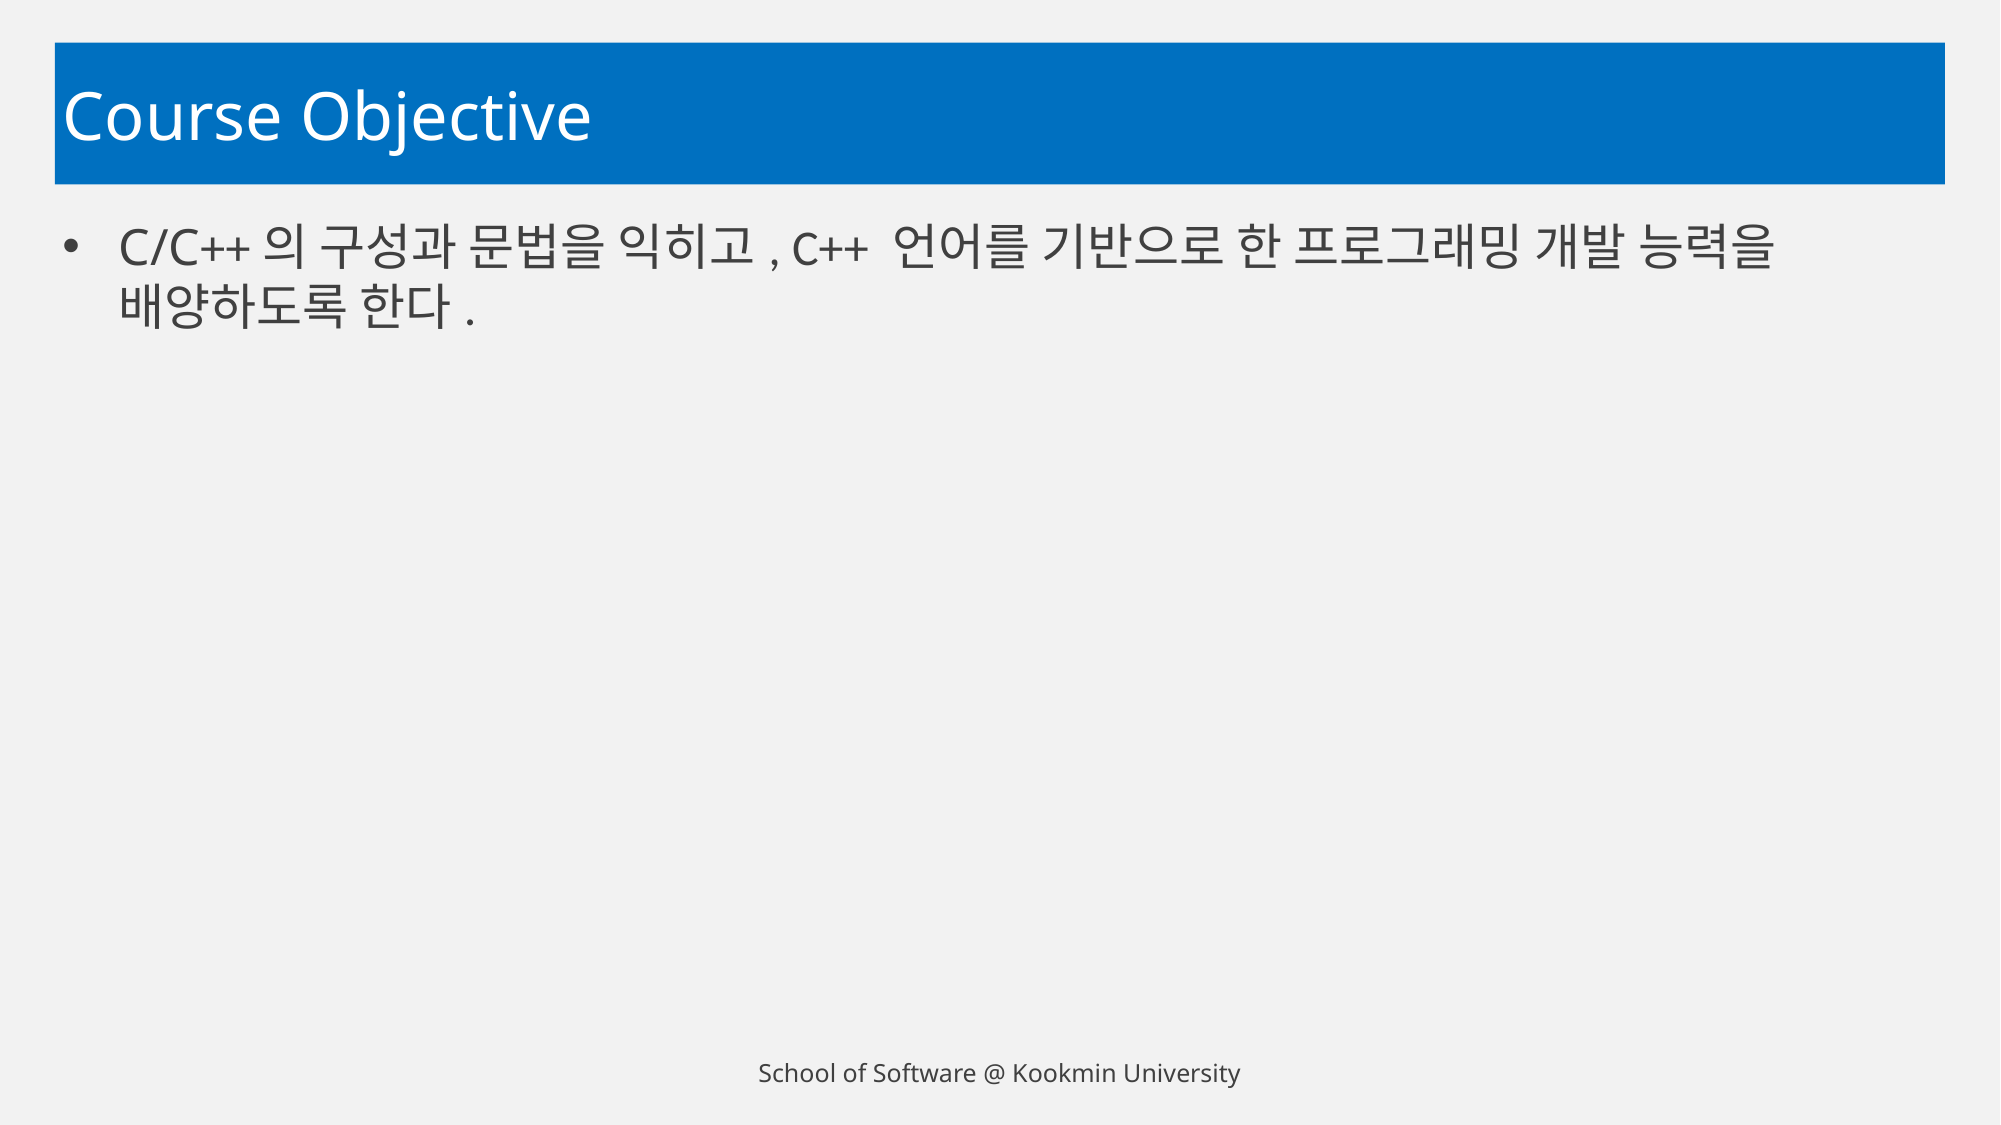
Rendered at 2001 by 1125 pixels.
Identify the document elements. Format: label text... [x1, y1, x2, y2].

text_box School of Software @ Kookmin University [622, 1050, 1378, 1095]
list C/C++의 구성과 문법을 익히고, C++ 언어를 기반으로 한 프로그래밍 개발 능력을 배양하도록 한다. [54, 207, 1946, 1000]
title Course Objective [54, 42, 1946, 185]
